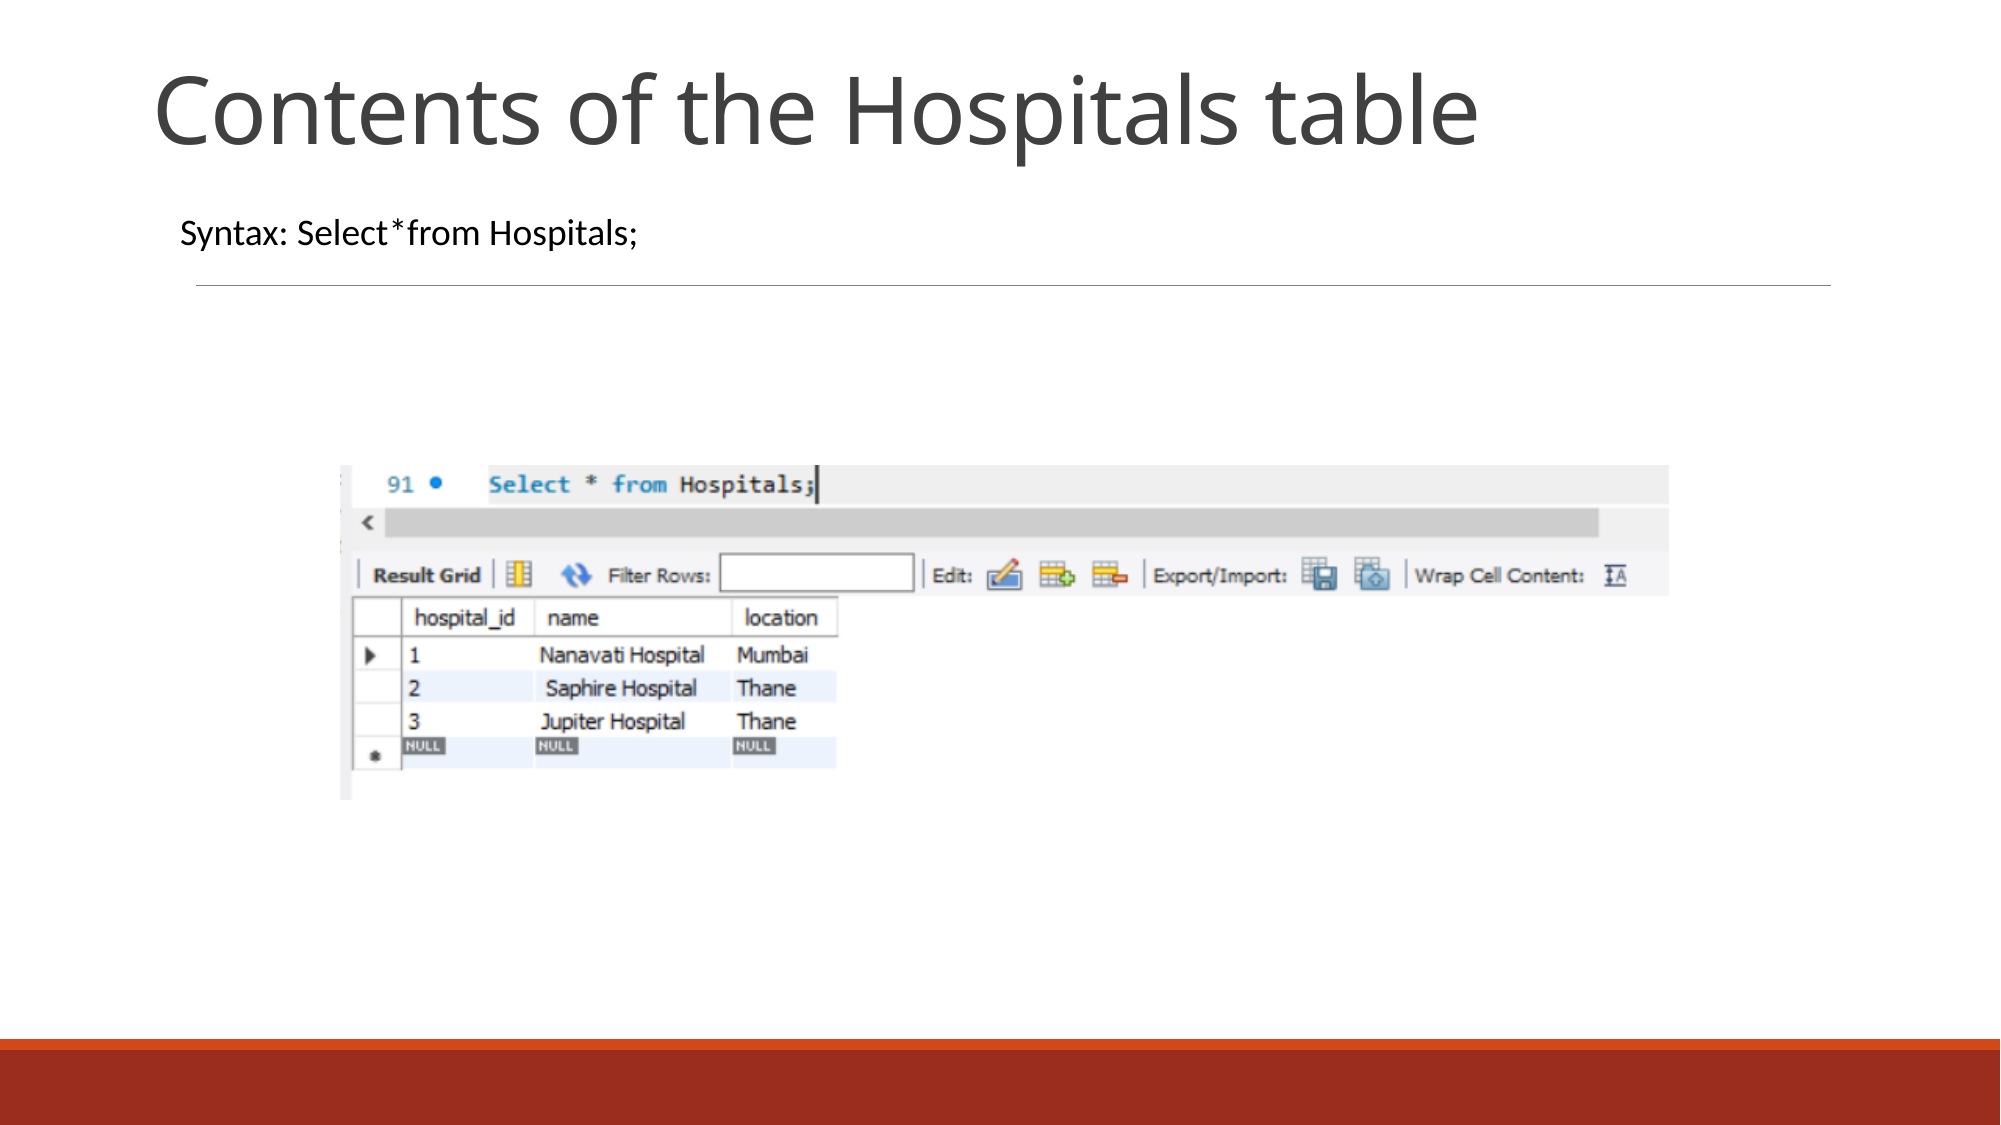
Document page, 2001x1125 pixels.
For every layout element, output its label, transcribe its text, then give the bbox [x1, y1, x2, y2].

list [340, 465, 1670, 801]
title Contents of the Hospitals table [137, 59, 1863, 172]
text_box Syntax: Select*from Hospitals; [165, 200, 1863, 261]
